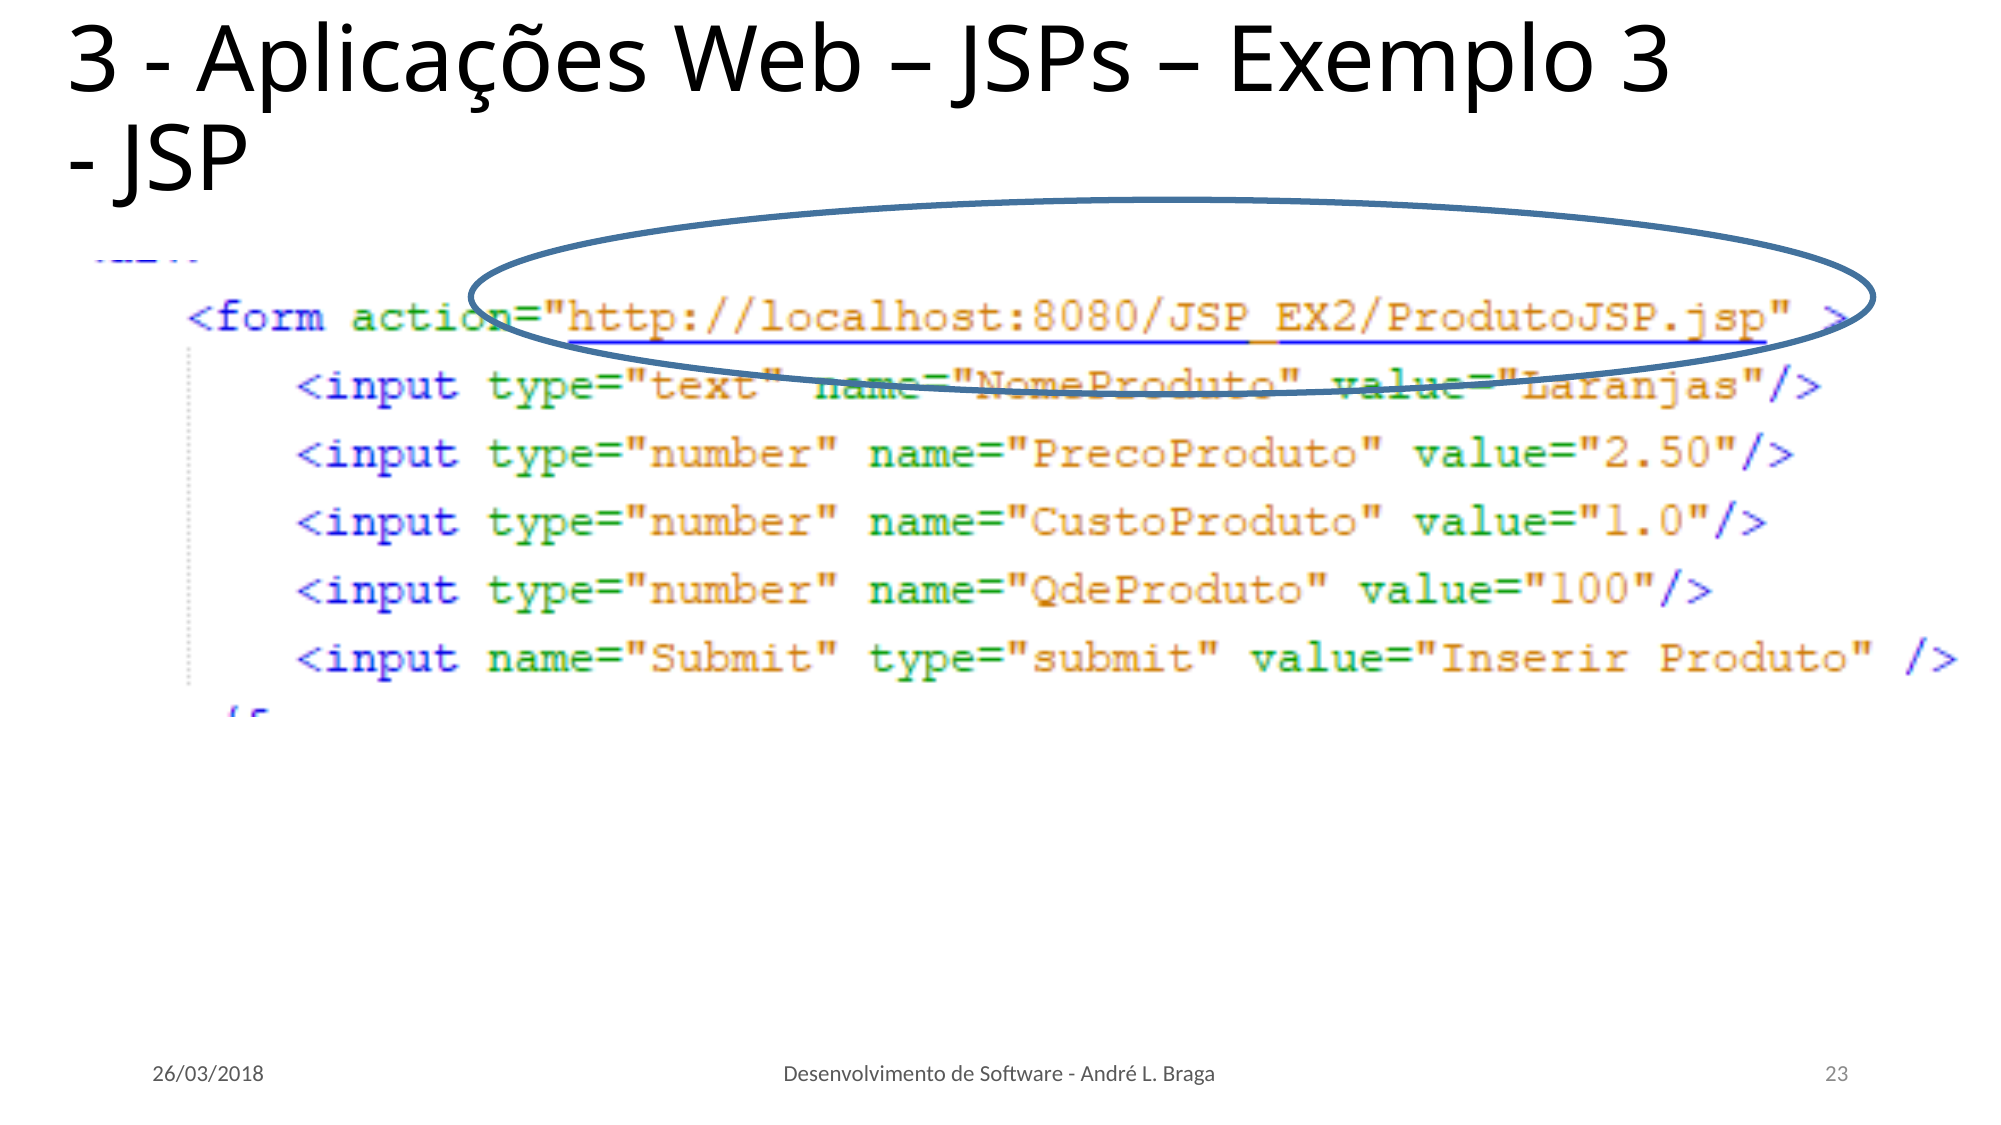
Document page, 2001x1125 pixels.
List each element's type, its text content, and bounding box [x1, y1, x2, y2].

slide_number 23 [1413, 1042, 1864, 1103]
title 3 - Aplicações Web – JSPs – Exemplo 3 - JSP [52, 22, 1691, 200]
footer Desenvolvimento de Software - André L. Braga [662, 1042, 1338, 1103]
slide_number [137, 1042, 588, 1103]
picture [86, 260, 2000, 717]
text_box [520, 198, 1824, 260]
